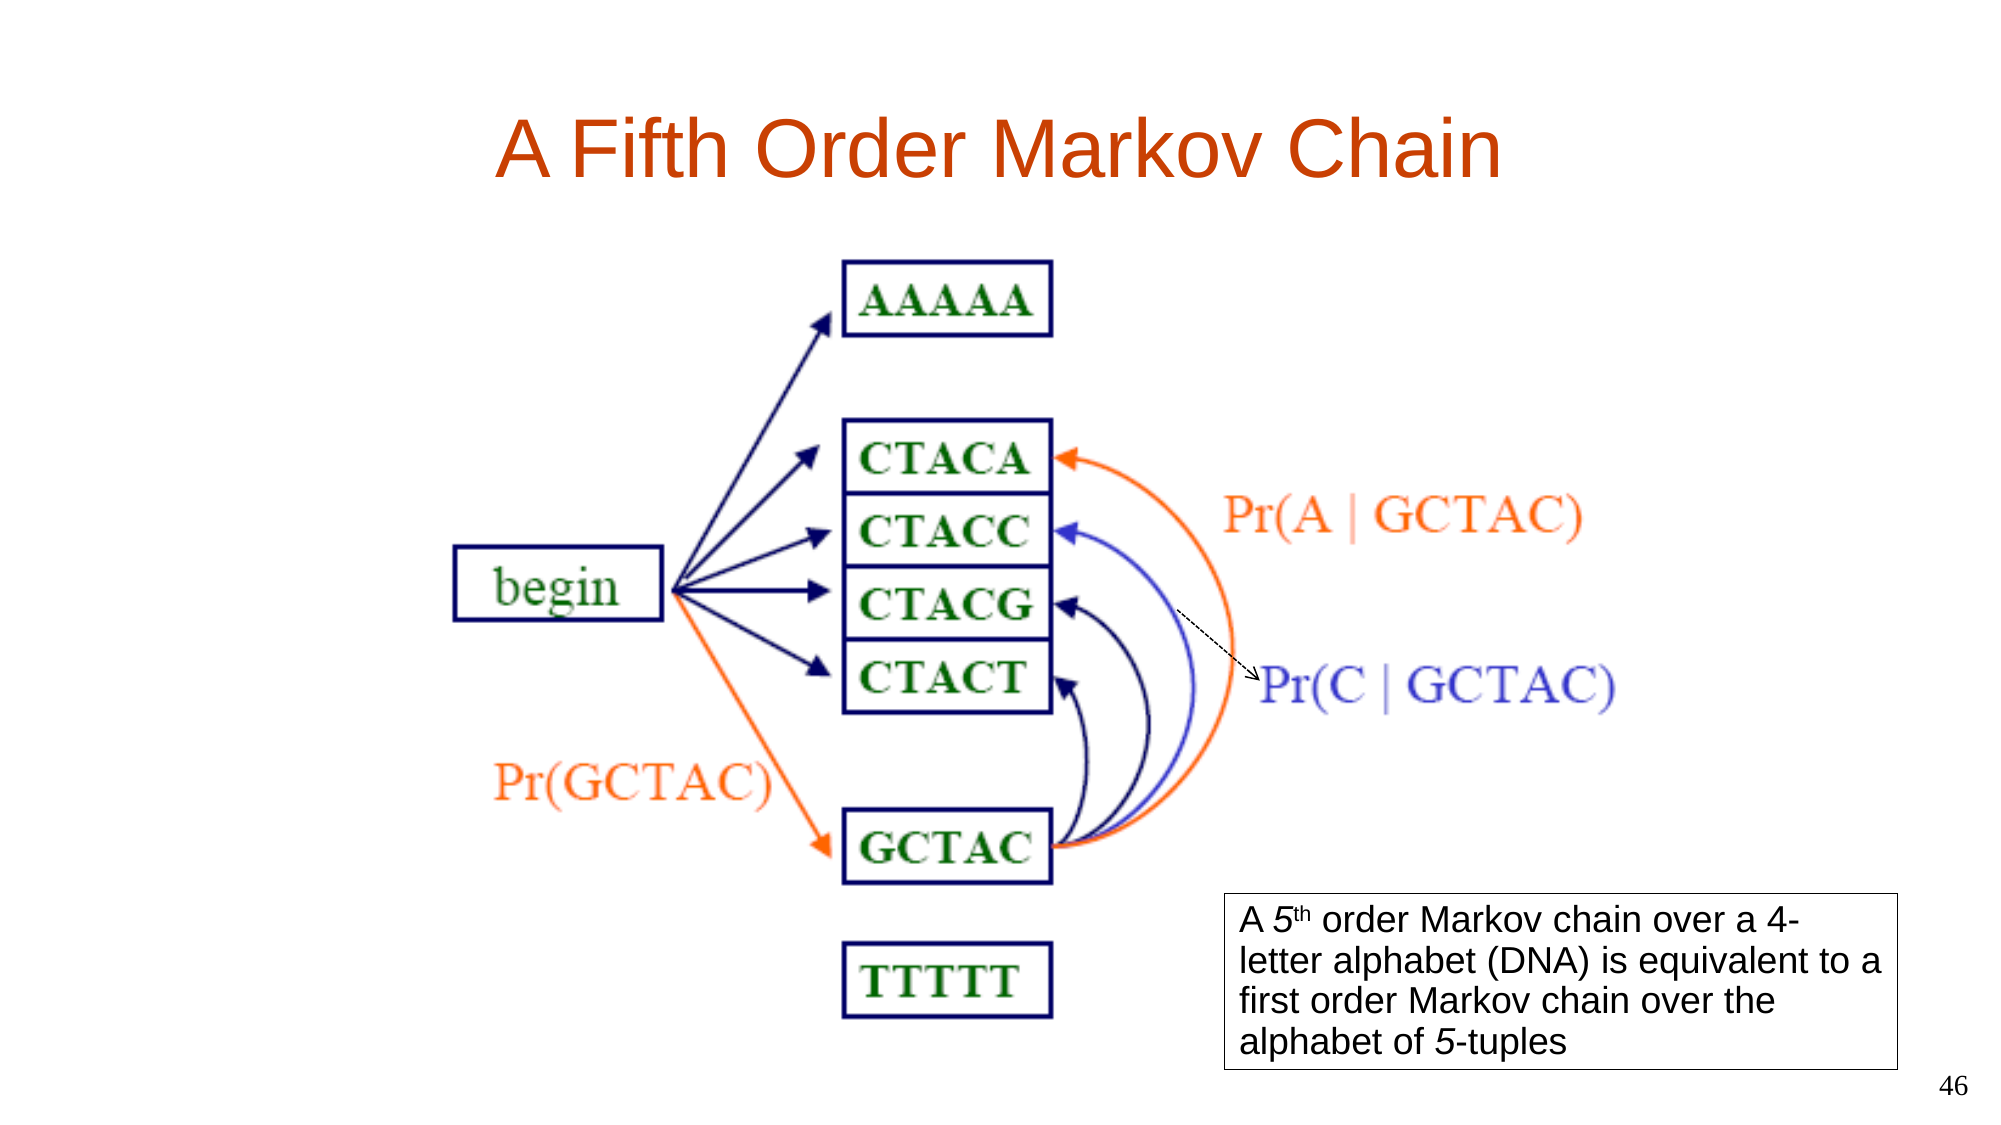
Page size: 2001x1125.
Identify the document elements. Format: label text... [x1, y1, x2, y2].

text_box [1176, 609, 1261, 681]
title A Fifth Order Markov Chain [150, 99, 1850, 288]
slide_number 46 [1566, 1058, 1984, 1125]
text_box A 5th order Markov chain over a 4-letter alphabet (DNA) is equivalent to a first order Markov chain over the alphabet of 5-tuples [1224, 893, 1898, 1070]
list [373, 219, 1650, 1044]
